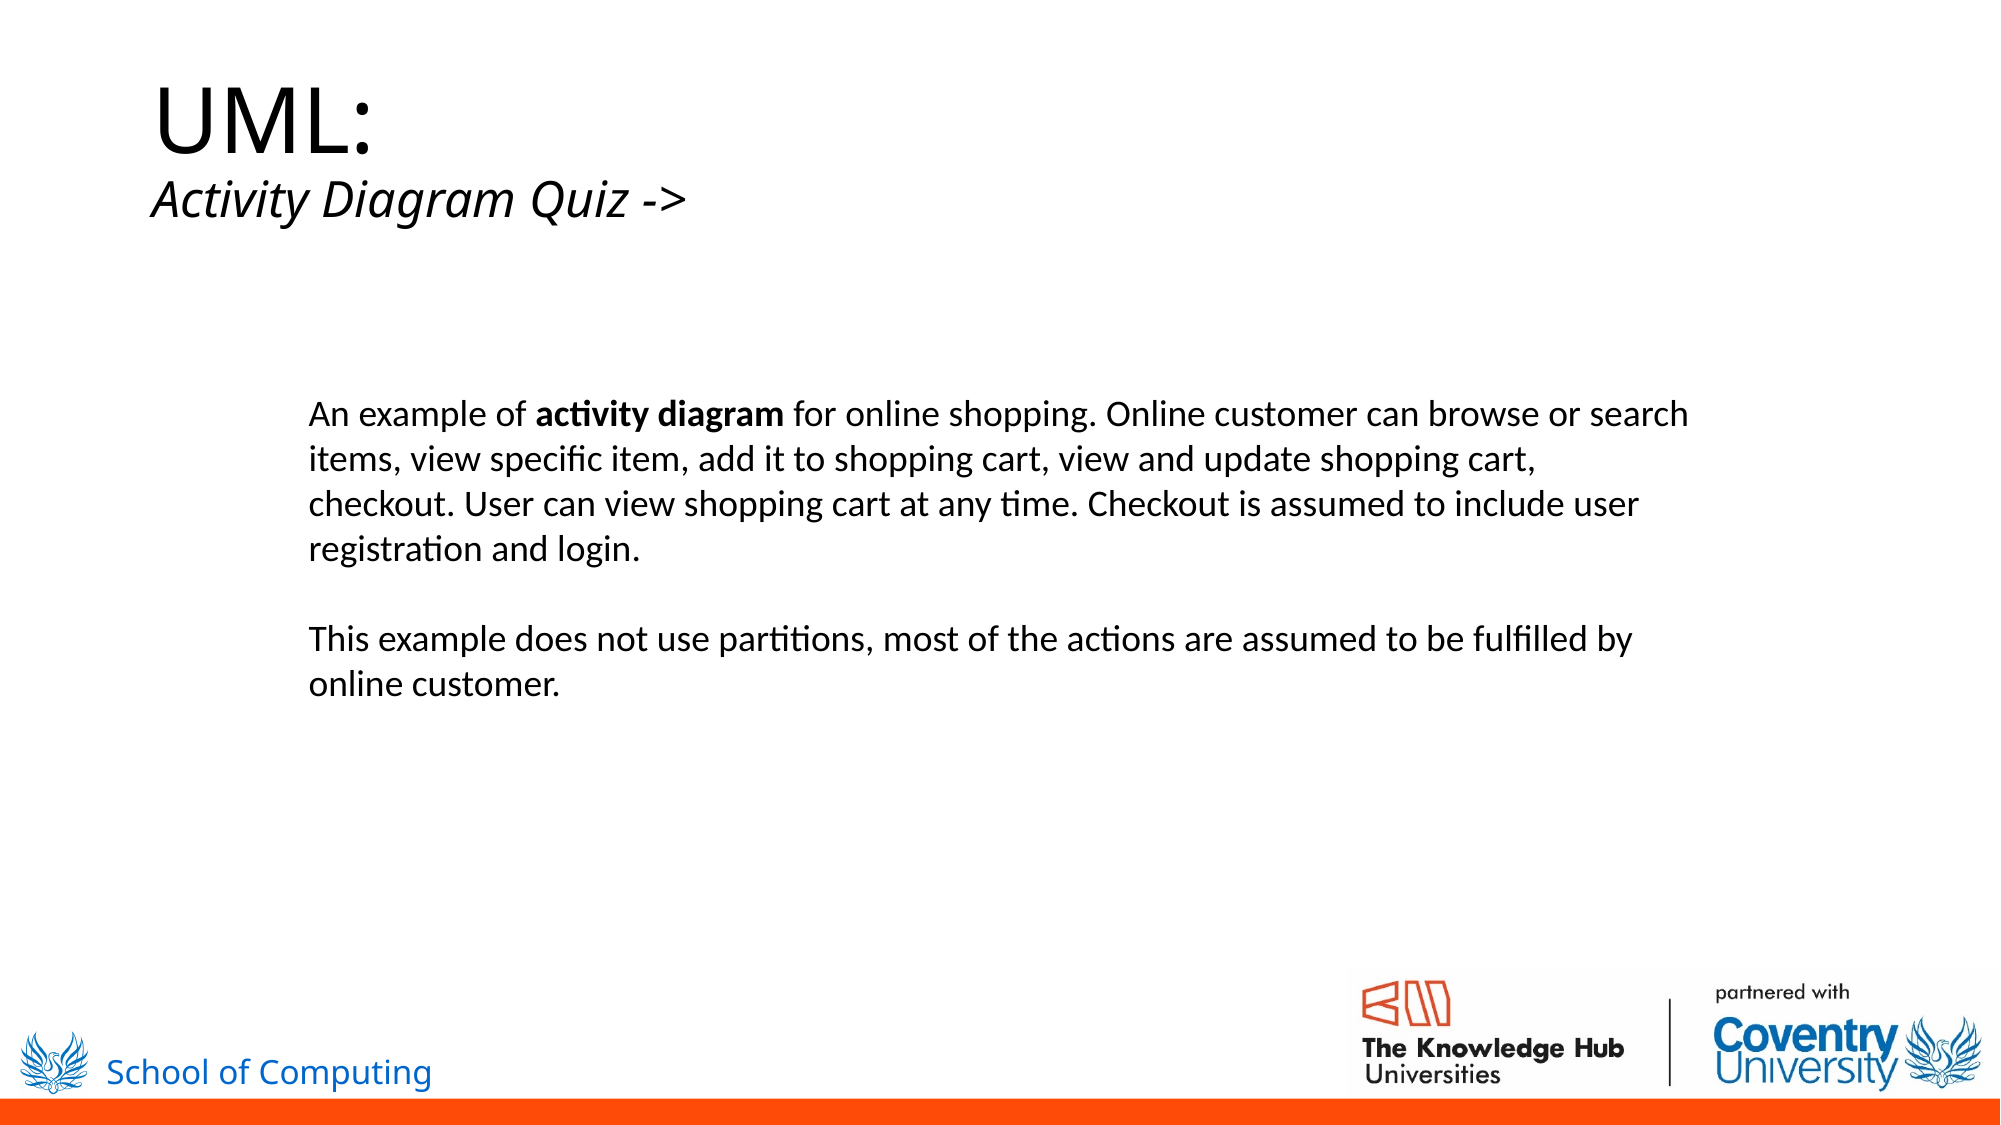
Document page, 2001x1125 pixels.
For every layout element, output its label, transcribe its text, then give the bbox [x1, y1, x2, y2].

picture [1347, 966, 2000, 1097]
picture [19, 1031, 88, 1097]
text_box An example of activity diagram for online shopping. Online customer can browse or search items, view specific item, add it to shopping cart, view and update shopping cart, checkout. User can view shopping cart at any time. Checkout is assumed to include user registration and login. This example does not use partitions, most of the actions are assumed to be fulfilled by online customer. [293, 382, 1706, 712]
title UML: Activity Diagram Quiz -> [137, 59, 1863, 243]
